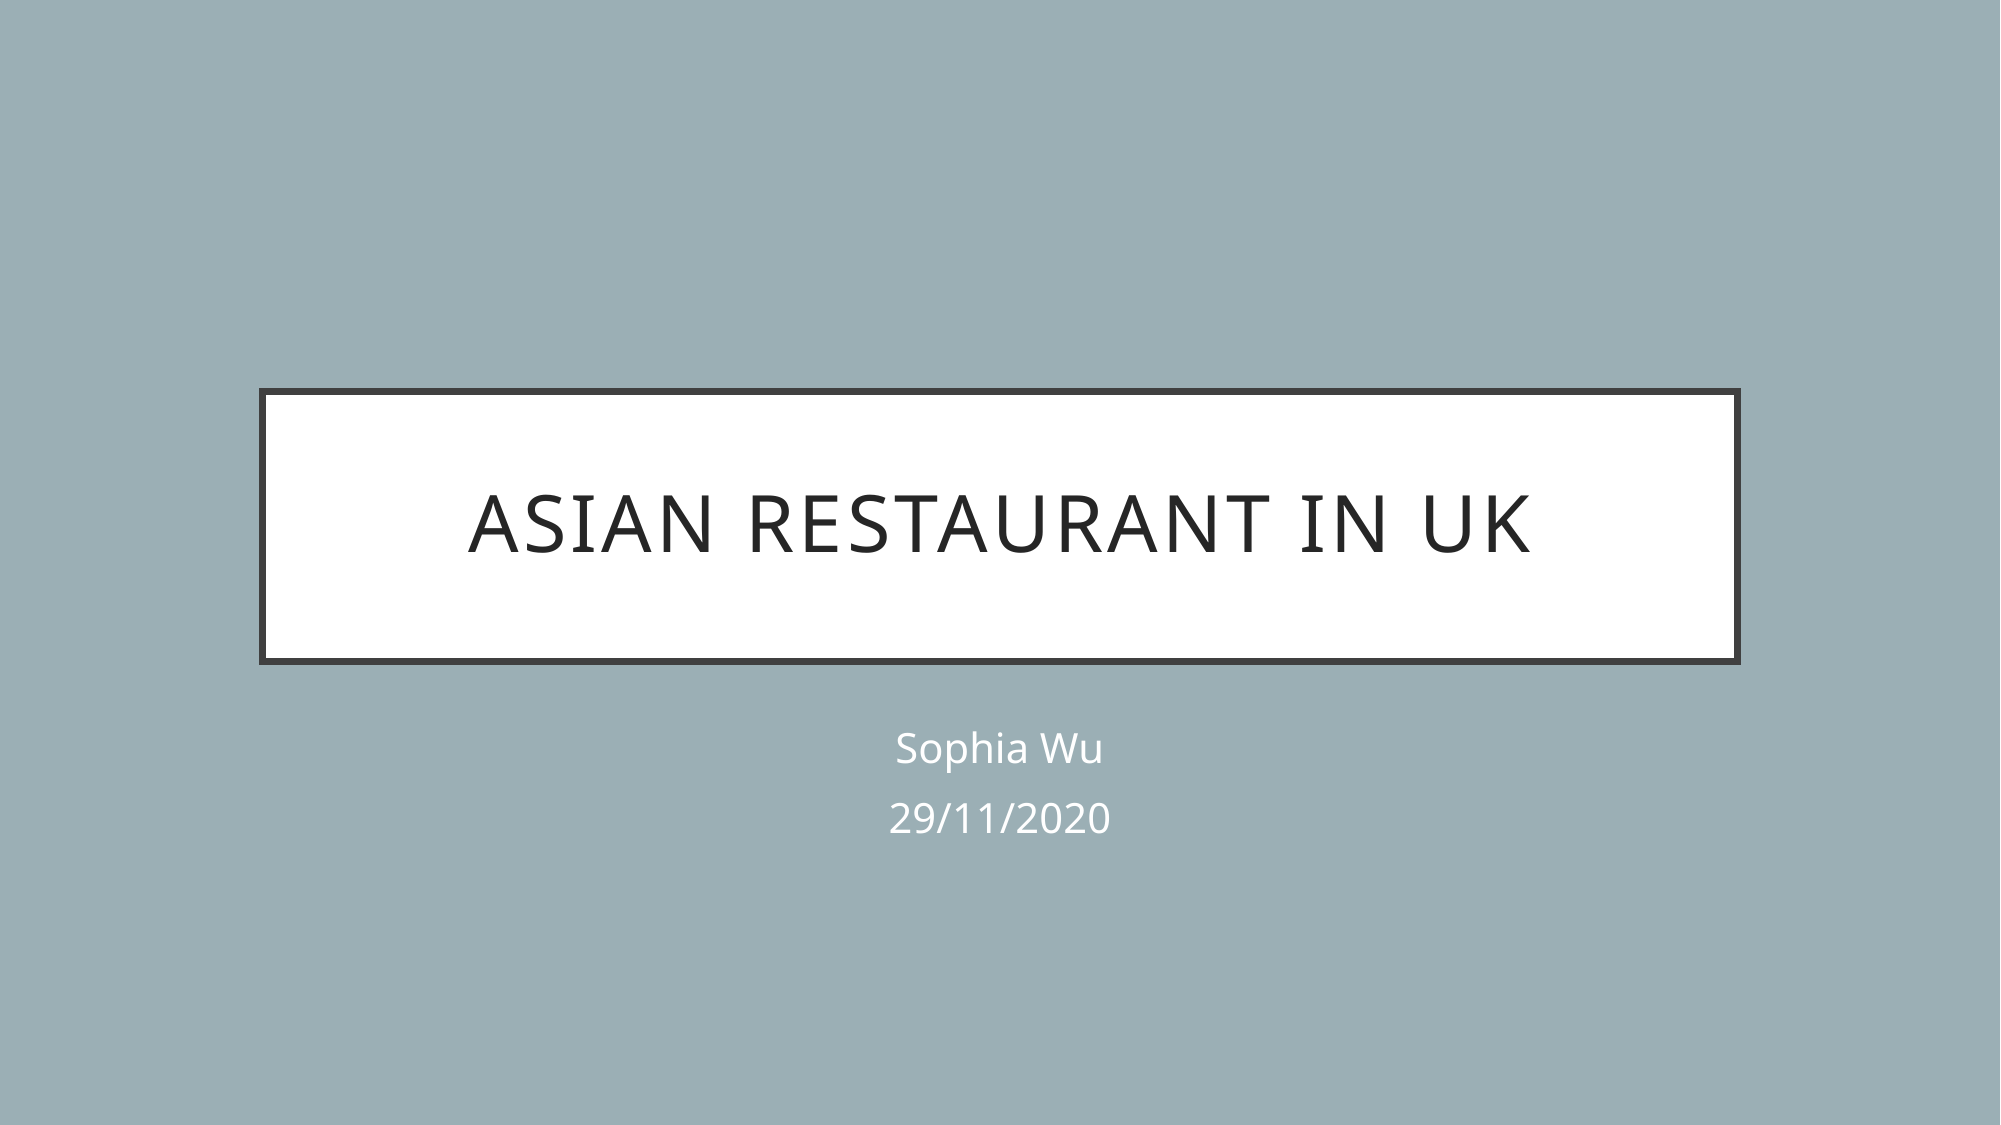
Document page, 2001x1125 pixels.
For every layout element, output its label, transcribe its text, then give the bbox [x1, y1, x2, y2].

title Asian Restaurant in UK [259, 388, 1741, 665]
subtitle Sophia Wu 29/11/2020 [442, 713, 1558, 918]
